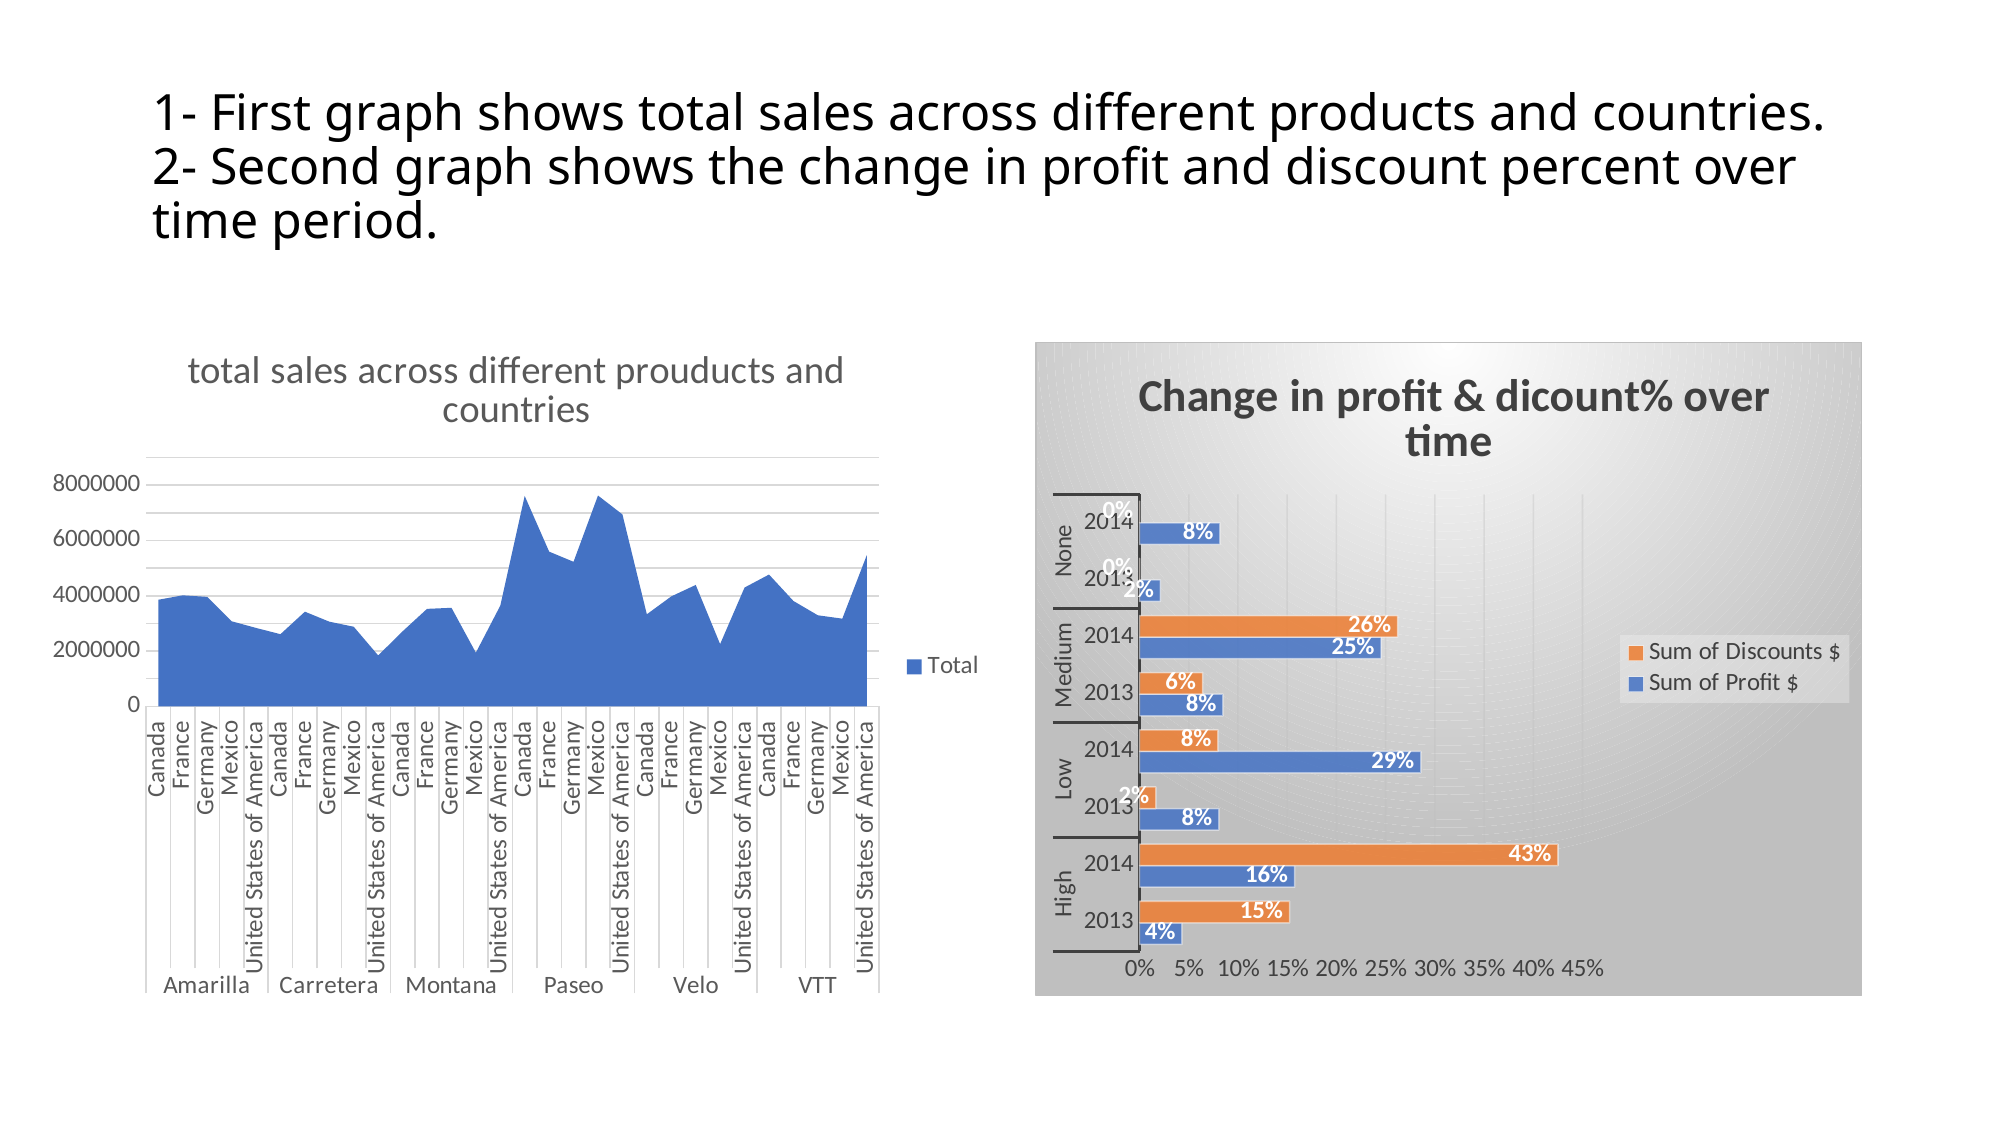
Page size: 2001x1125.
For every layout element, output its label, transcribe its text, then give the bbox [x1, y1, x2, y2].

chart [33, 320, 1000, 1014]
chart [1035, 341, 1863, 997]
title 1- First graph shows total sales across different products and countries. 2- Second graph shows the change in profit and discount percent over time period. [137, 59, 1863, 278]
